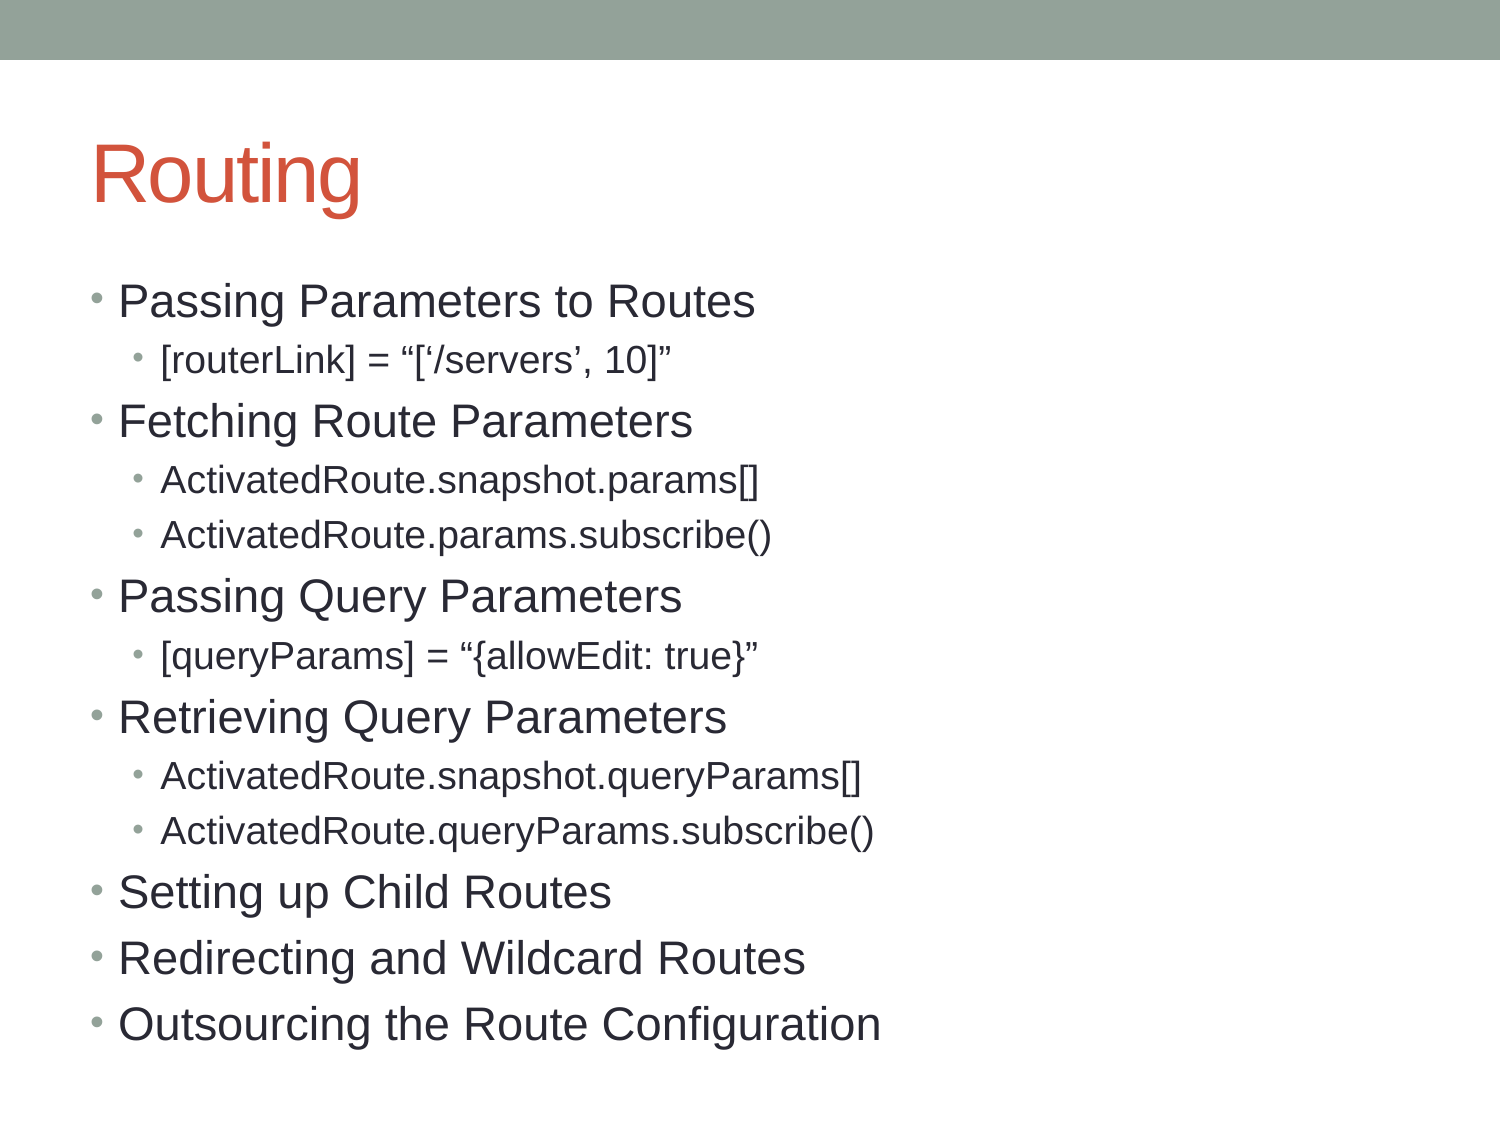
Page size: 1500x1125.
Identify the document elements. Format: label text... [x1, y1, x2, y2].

list Passing Parameters to Routes [routerLink] = “[‘/servers’, 10]” Fetching Route Parameters ActivatedRoute.snapshot.params[] ActivatedRoute.params.subscribe() Passing Query Parameters [queryParams] = “{allowEdit: true}” Retrieving Query Parameters ActivatedRoute.snapshot.queryParams[] ActivatedRoute.queryParams.subscribe() Setting up Child Routes Redirecting and Wildcard Routes Outsourcing the Route Configuration [75, 262, 1425, 1063]
title Routing [75, 87, 1425, 250]
